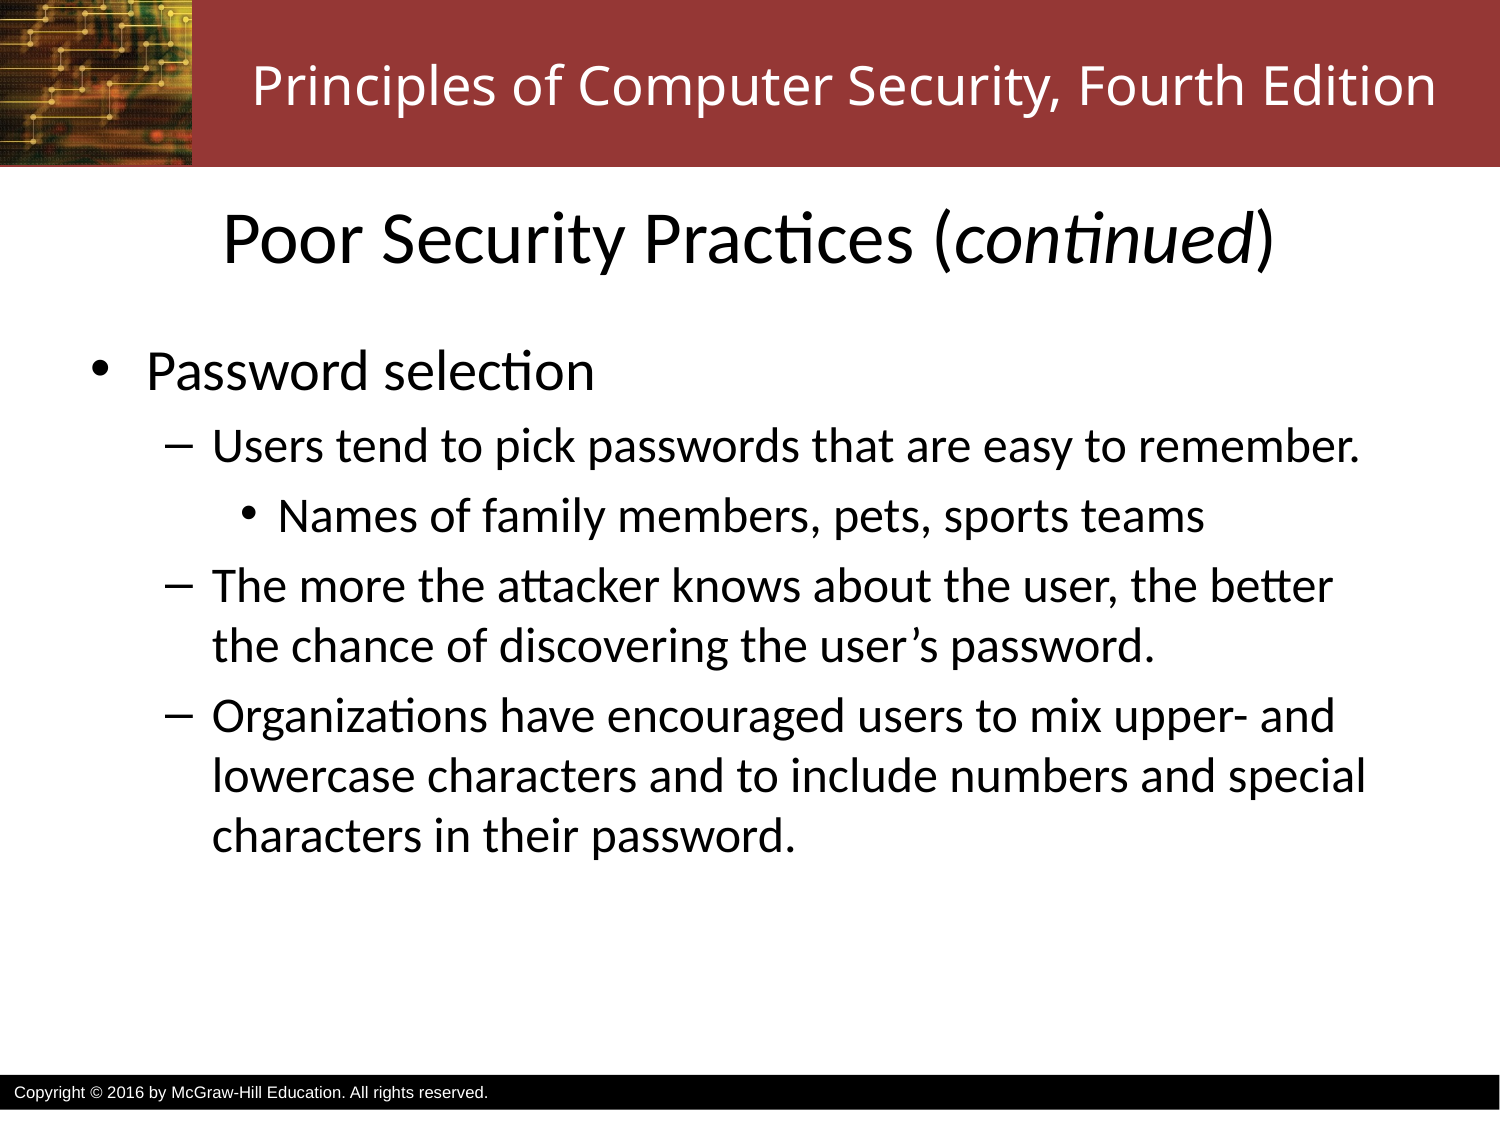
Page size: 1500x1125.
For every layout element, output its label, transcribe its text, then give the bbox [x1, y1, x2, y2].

list Password selection Users tend to pick passwords that are easy to remember. Names of family members, pets, sports teams The more the attacker knows about the user, the better the chance of discovering the user’s password. Organizations have encouraged users to mix upper- and lowercase characters and to include numbers and special characters in their password. [75, 324, 1425, 1005]
title Poor Security Practices (continued) [75, 181, 1425, 324]
picture [0, 0, 192, 165]
